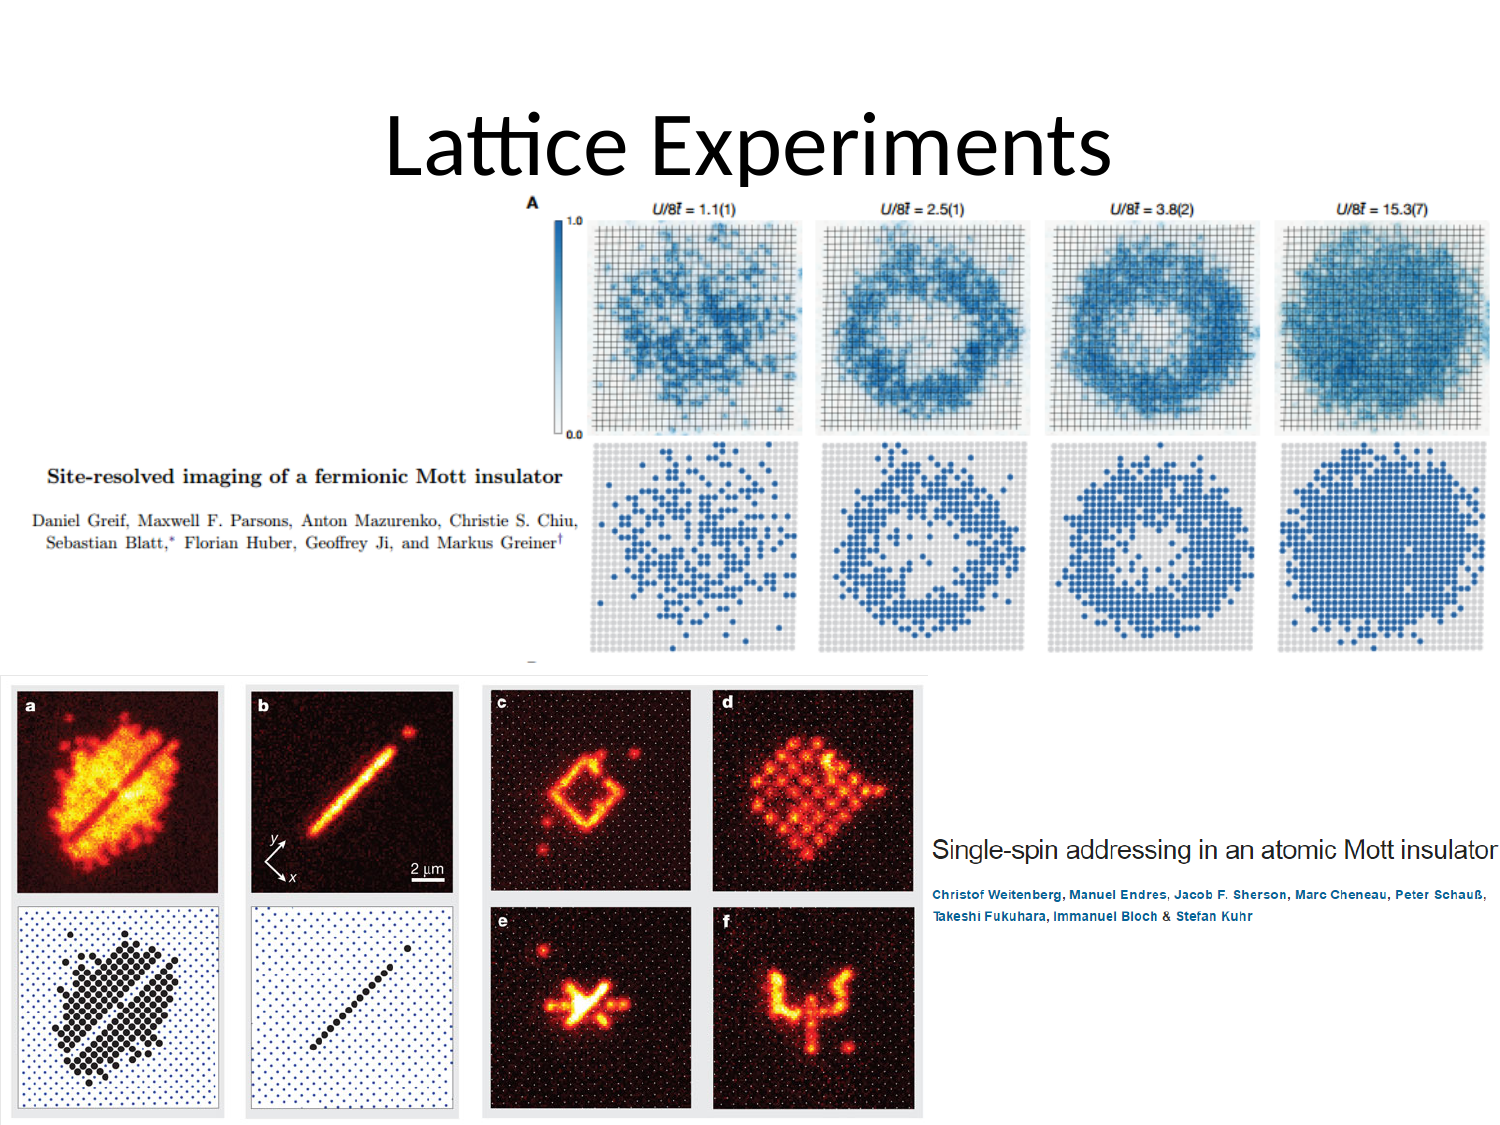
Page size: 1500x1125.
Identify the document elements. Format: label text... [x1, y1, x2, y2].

title Lattice Experiments [75, 45, 1425, 233]
picture [0, 674, 1500, 1125]
picture [0, 187, 1500, 663]
